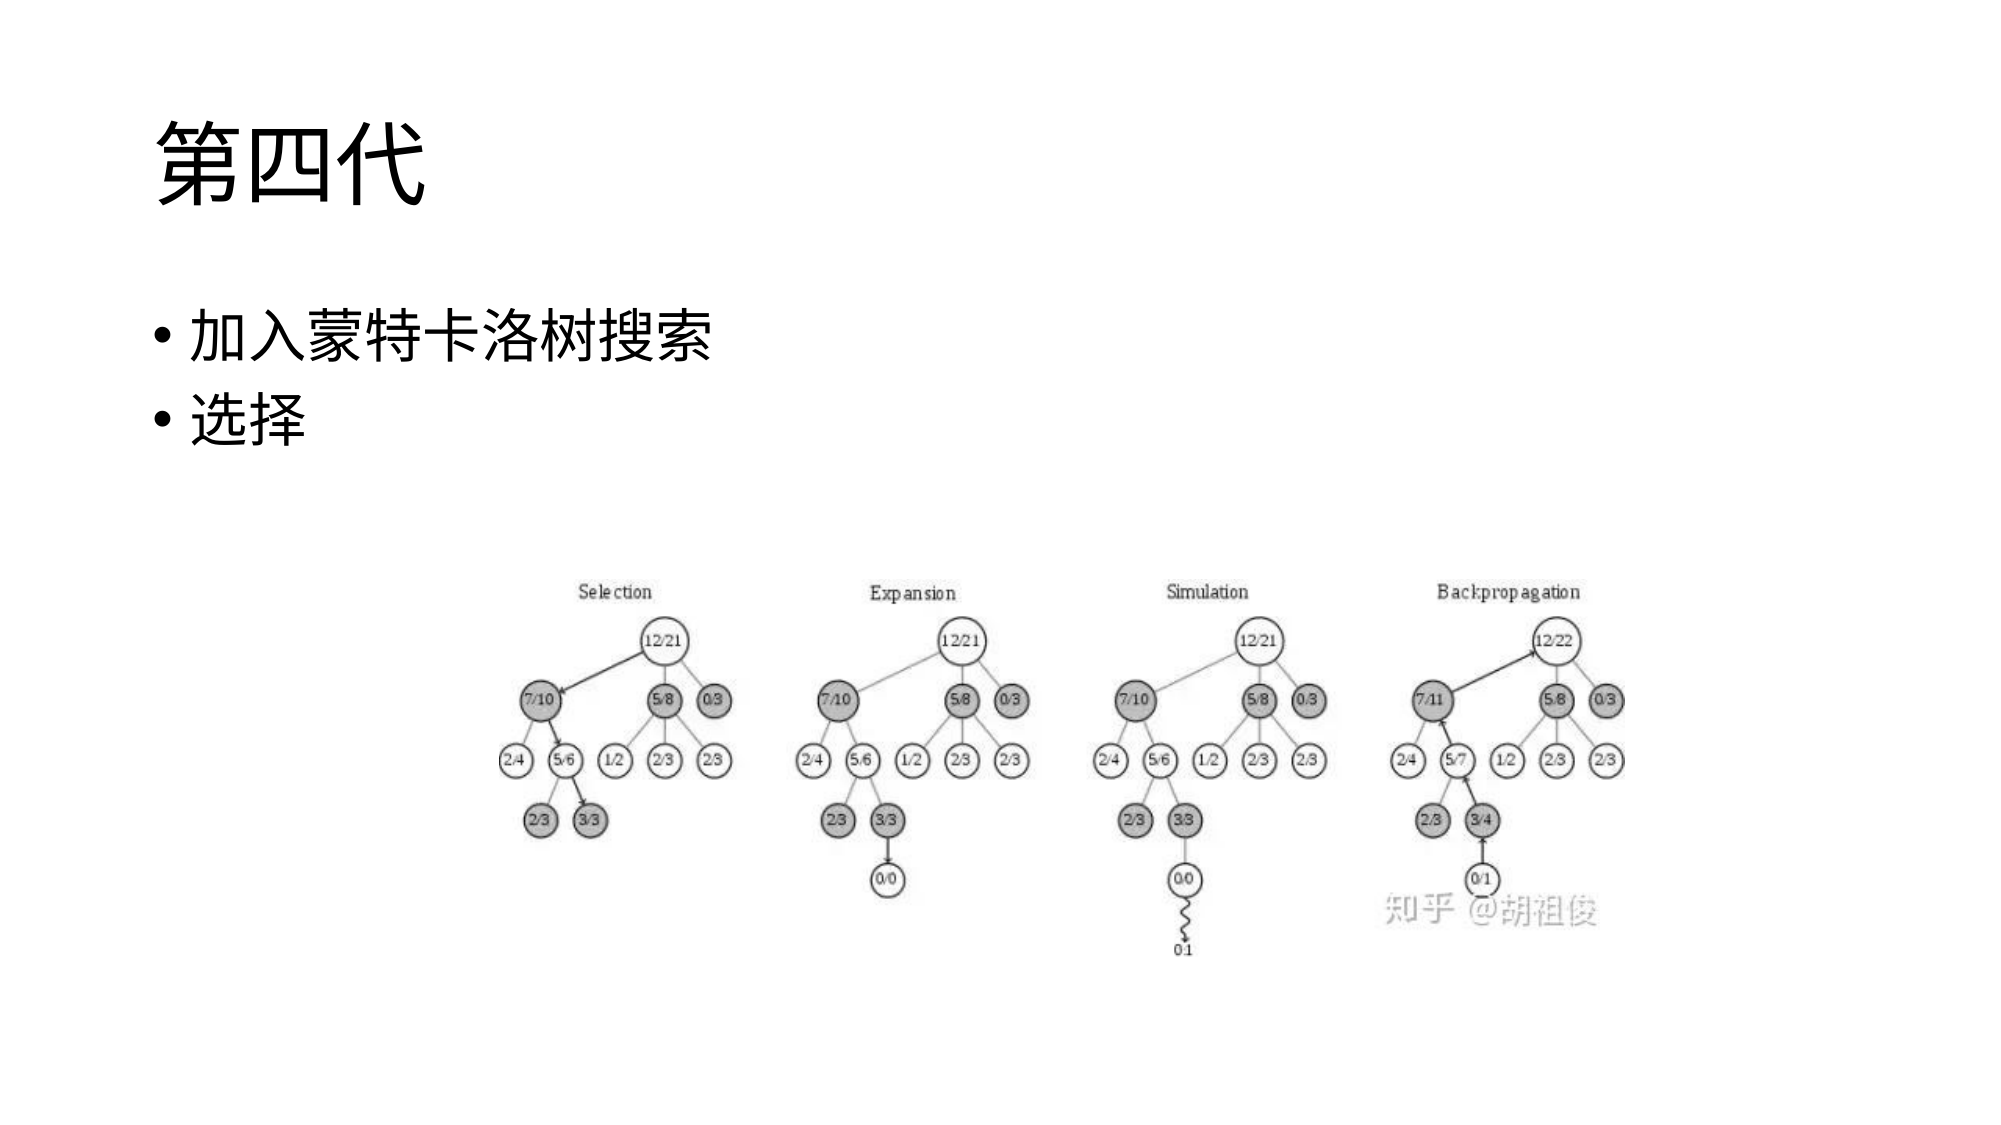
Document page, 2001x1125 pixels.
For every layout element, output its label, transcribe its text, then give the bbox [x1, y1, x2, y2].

picture [499, 579, 1625, 957]
title 第四代 [137, 59, 1863, 278]
